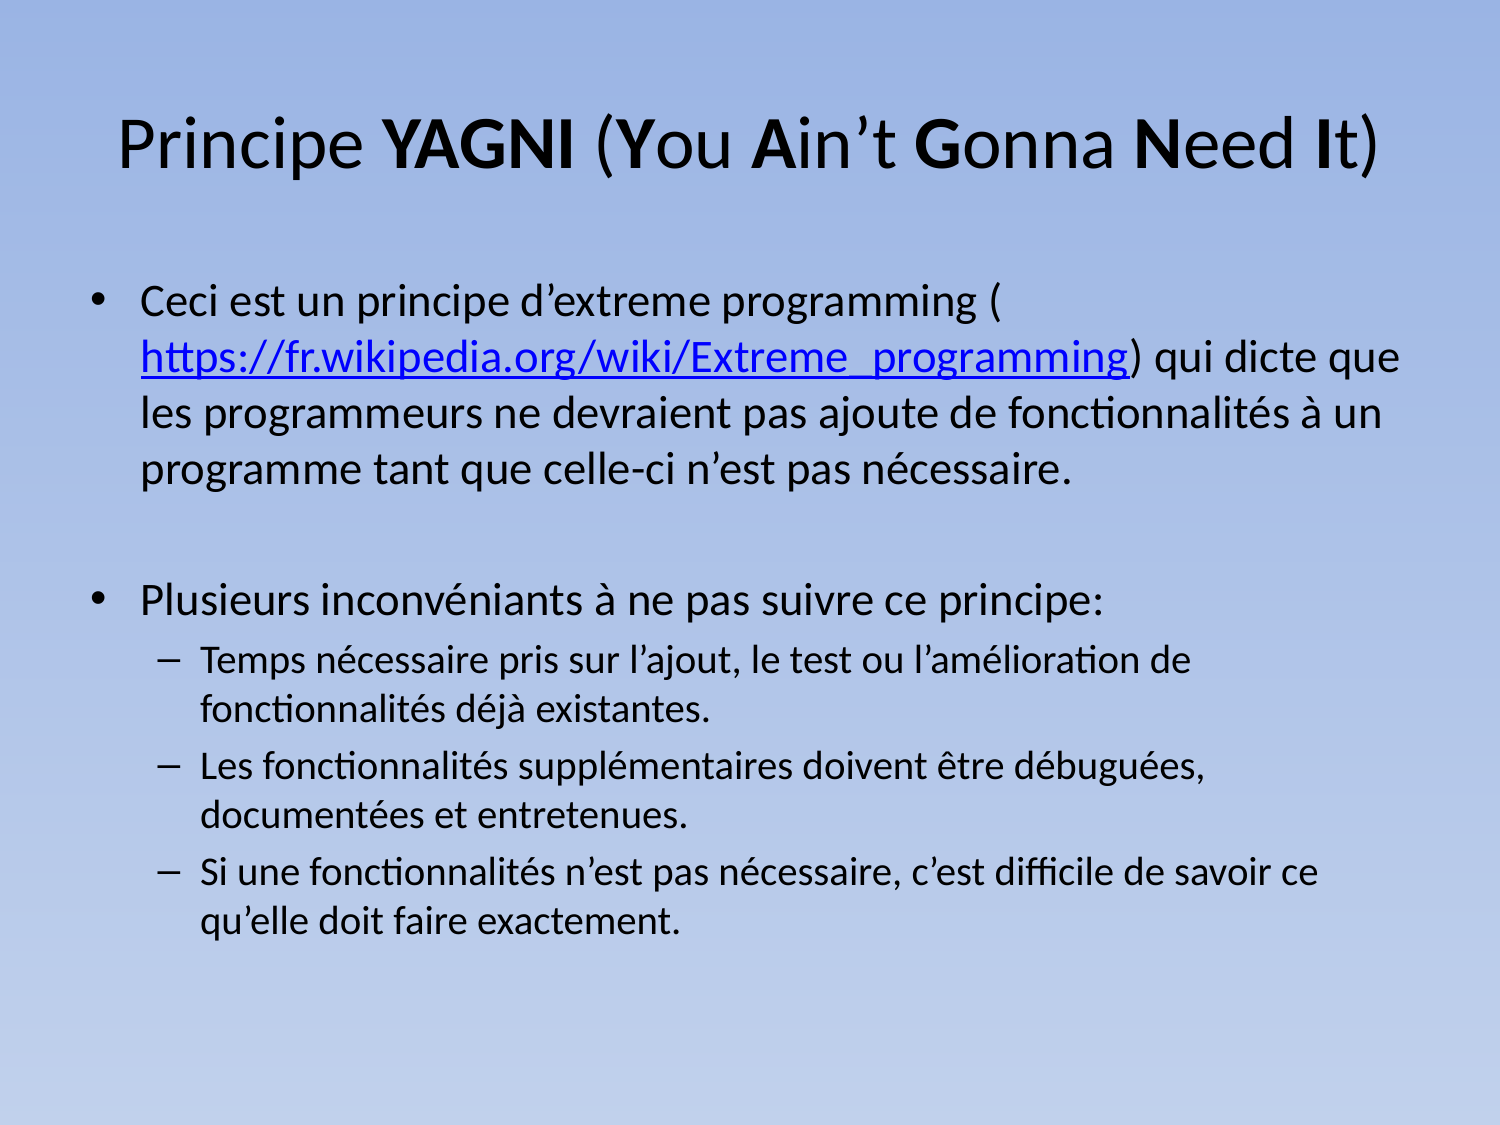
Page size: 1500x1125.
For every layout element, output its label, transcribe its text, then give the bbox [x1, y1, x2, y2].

list Ceci est un principe d’extreme programming (https://fr.wikipedia.org/wiki/Extreme_programming) qui dicte que les programmeurs ne devraient pas ajoute de fonctionnalités à un programme tant que celle-ci n’est pas nécessaire. Plusieurs inconvéniants à ne pas suivre ce principe: Temps nécessaire pris sur l’ajout, le test ou l’amélioration de fonctionnalités déjà existantes. Les fonctionnalités supplémentaires doivent être débuguées, documentées et entretenues. Si une fonctionnalités n’est pas nécessaire, c’est difficile de savoir ce qu’elle doit faire exactement. [75, 262, 1425, 1005]
title Principe YAGNI (You Ain’t Gonna Need It) [75, 45, 1425, 233]
